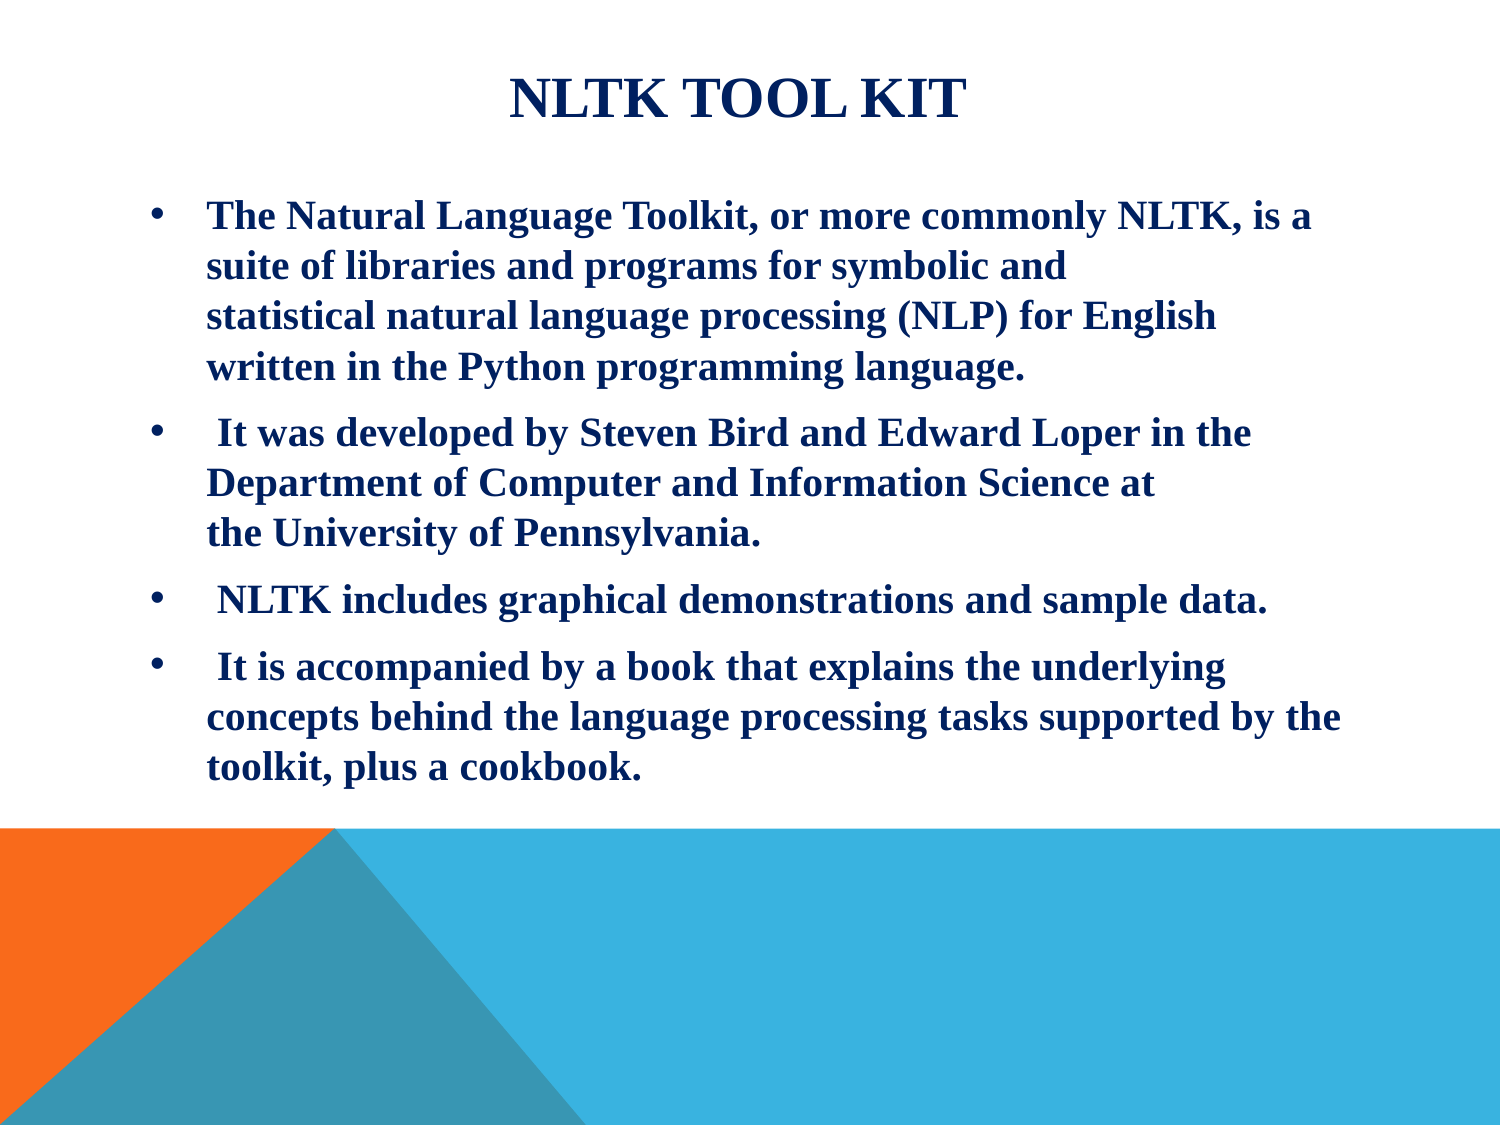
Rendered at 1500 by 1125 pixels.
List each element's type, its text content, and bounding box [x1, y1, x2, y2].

list The Natural Language Toolkit, or more commonly NLTK, is a suite of libraries and programs for symbolic and statistical natural language processing (NLP) for English written in the Python programming language. It was developed by Steven Bird and Edward Loper in the Department of Computer and Information Science at the University of Pennsylvania. NLTK includes graphical demonstrations and sample data. It is accompanied by a book that explains the underlying concepts behind the language processing tasks supported by the toolkit, plus a cookbook. [135, 180, 1369, 1094]
title NLTK Tool Kit [88, 0, 1389, 188]
